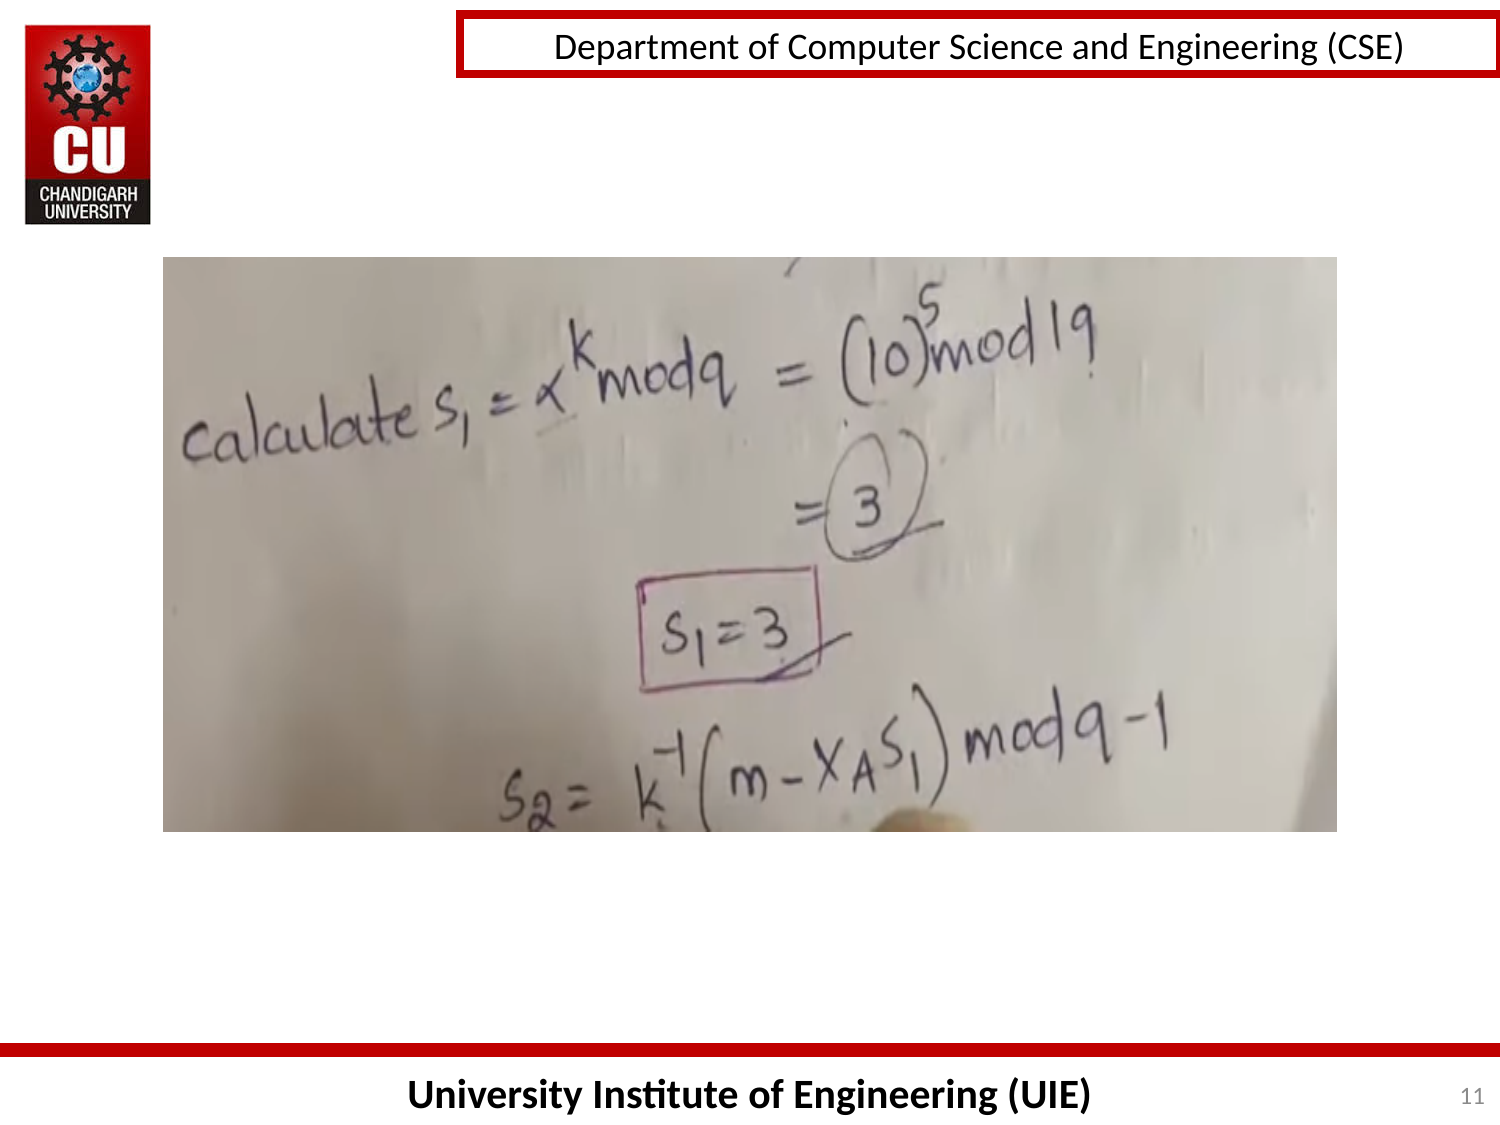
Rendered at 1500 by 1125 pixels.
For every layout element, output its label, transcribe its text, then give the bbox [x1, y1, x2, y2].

slide_number 11 [1149, 1065, 1500, 1125]
picture [24, 24, 151, 225]
picture [162, 257, 1337, 833]
